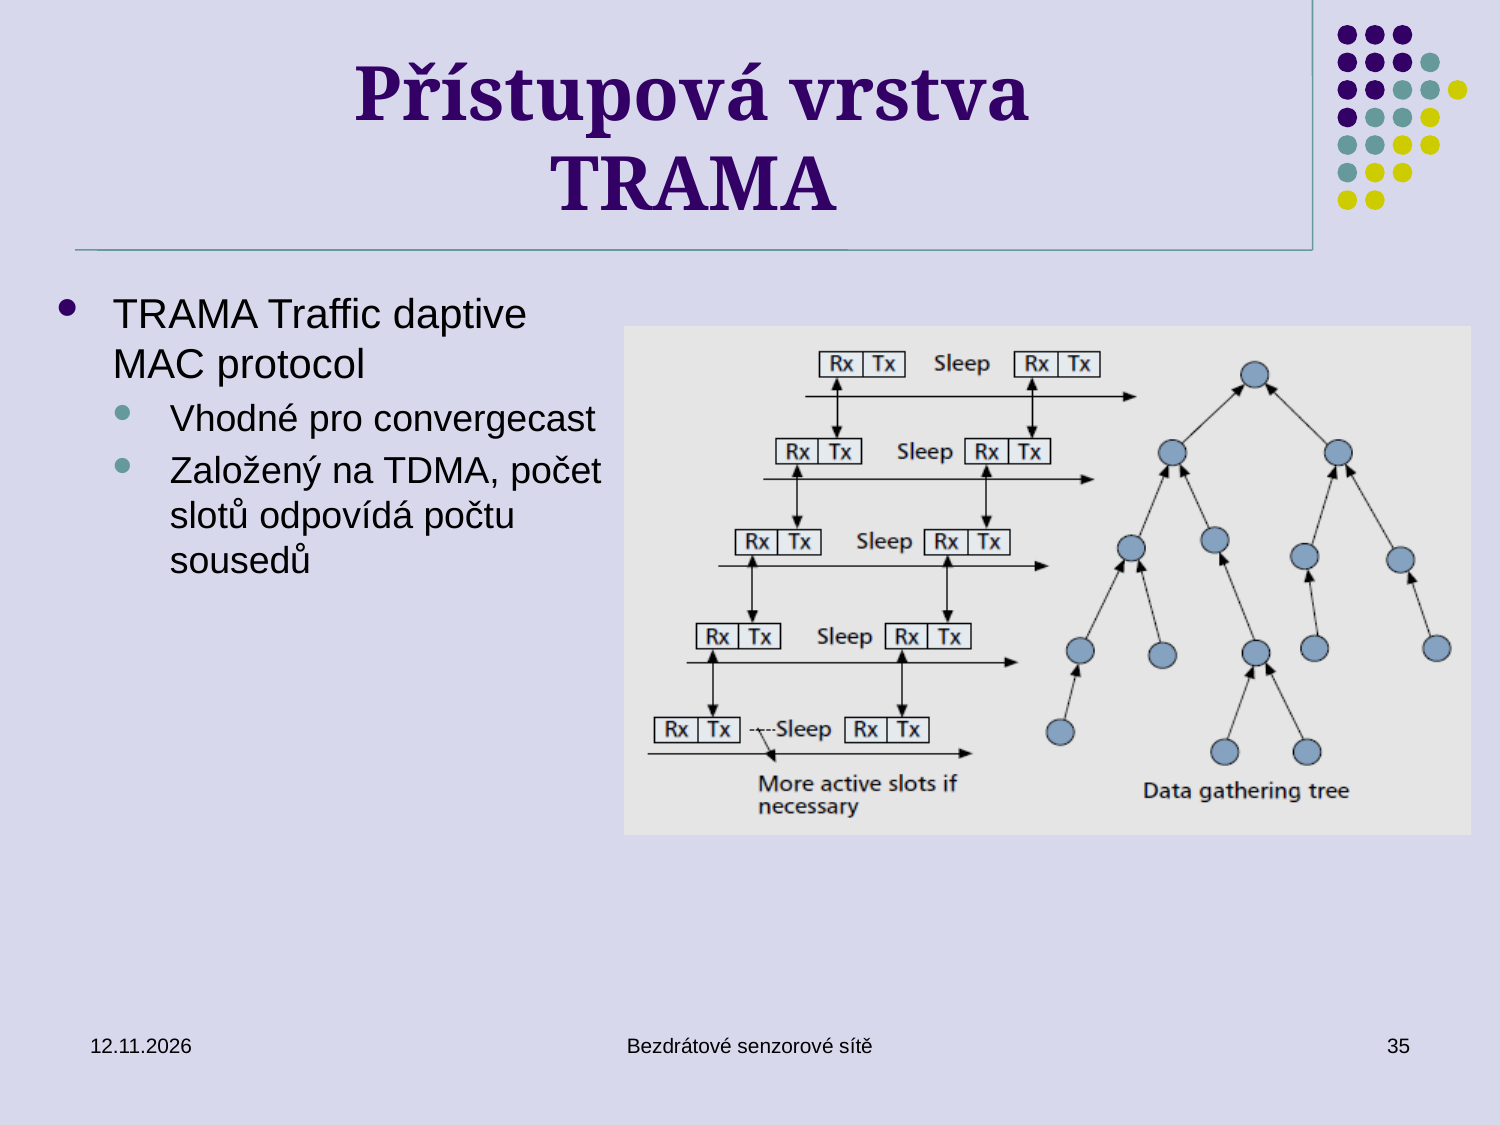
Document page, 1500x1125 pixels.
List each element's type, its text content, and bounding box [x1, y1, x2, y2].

footer Bezdrátové senzorové sítě [512, 1025, 988, 1100]
slide_number 35 [1074, 1025, 1425, 1100]
title Přístupová vrstva TRAMA [75, 20, 1313, 233]
picture [623, 325, 1472, 835]
slide_number 26. 11. 2019 [75, 1025, 425, 1100]
list TRAMA Traffic daptive MAC protocol Vhodné pro convergecast Založený na TDMA, počet slotů odpovídá počtu sousedů [41, 278, 632, 903]
